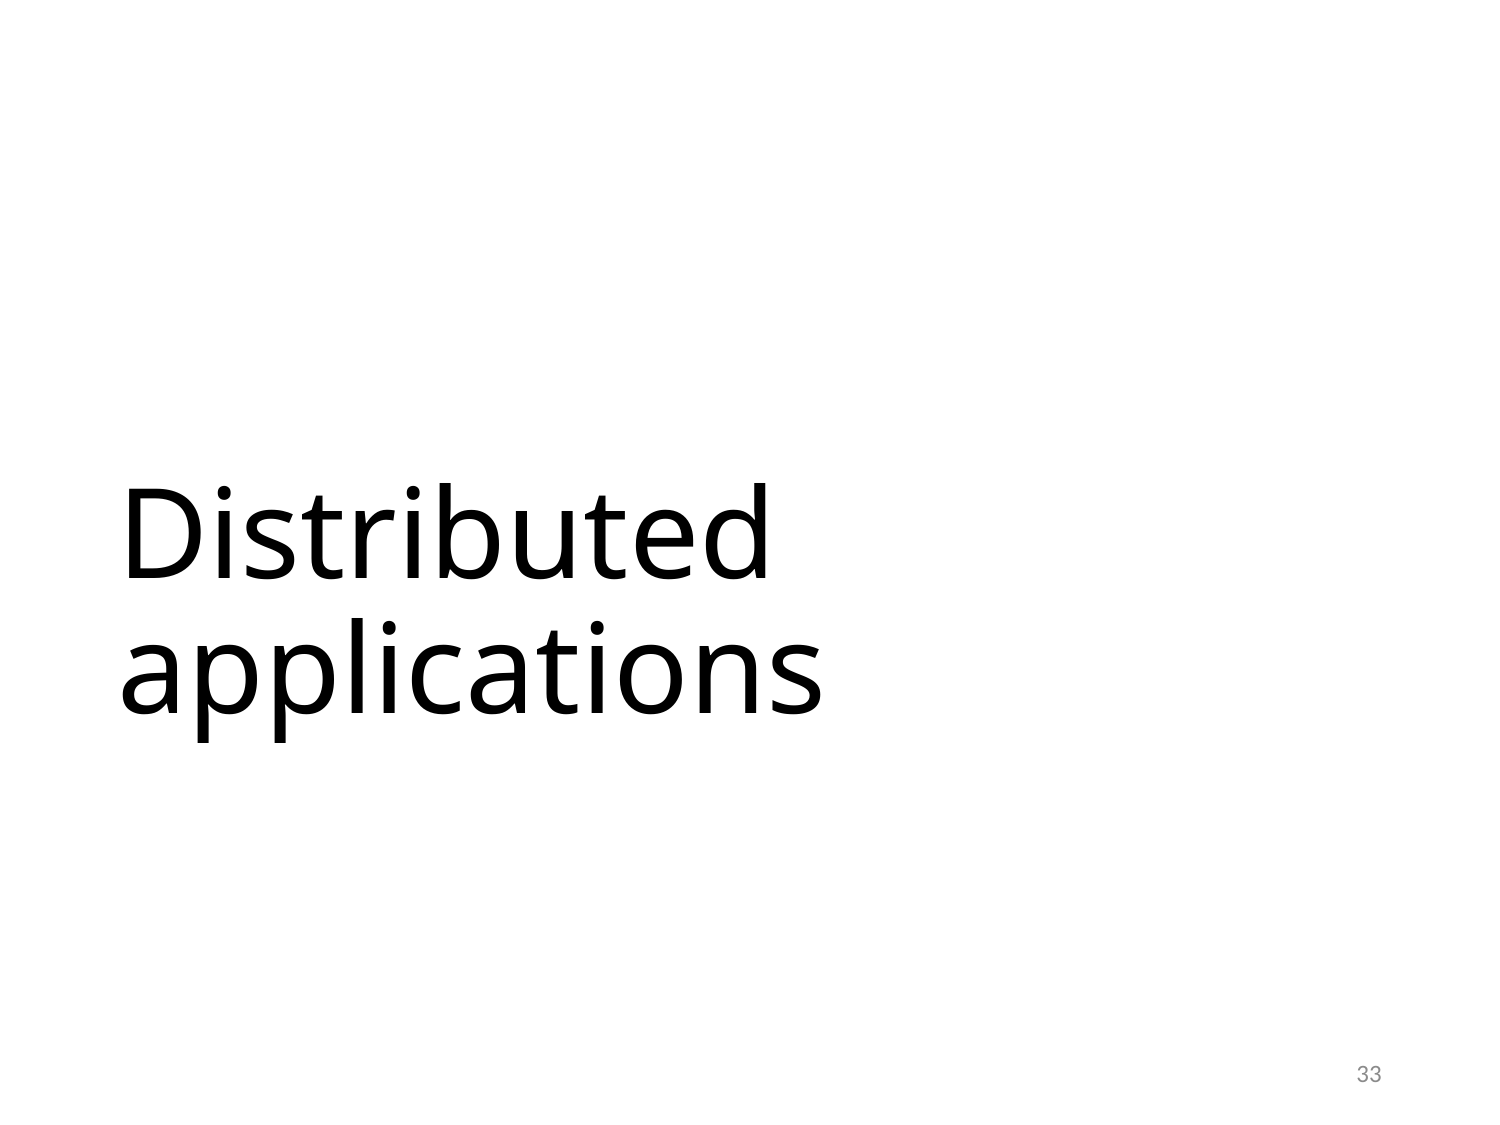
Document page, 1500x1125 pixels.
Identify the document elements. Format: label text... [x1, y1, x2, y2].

slide_number 33 [1059, 1042, 1397, 1103]
title Distributed applications [102, 280, 1397, 749]
